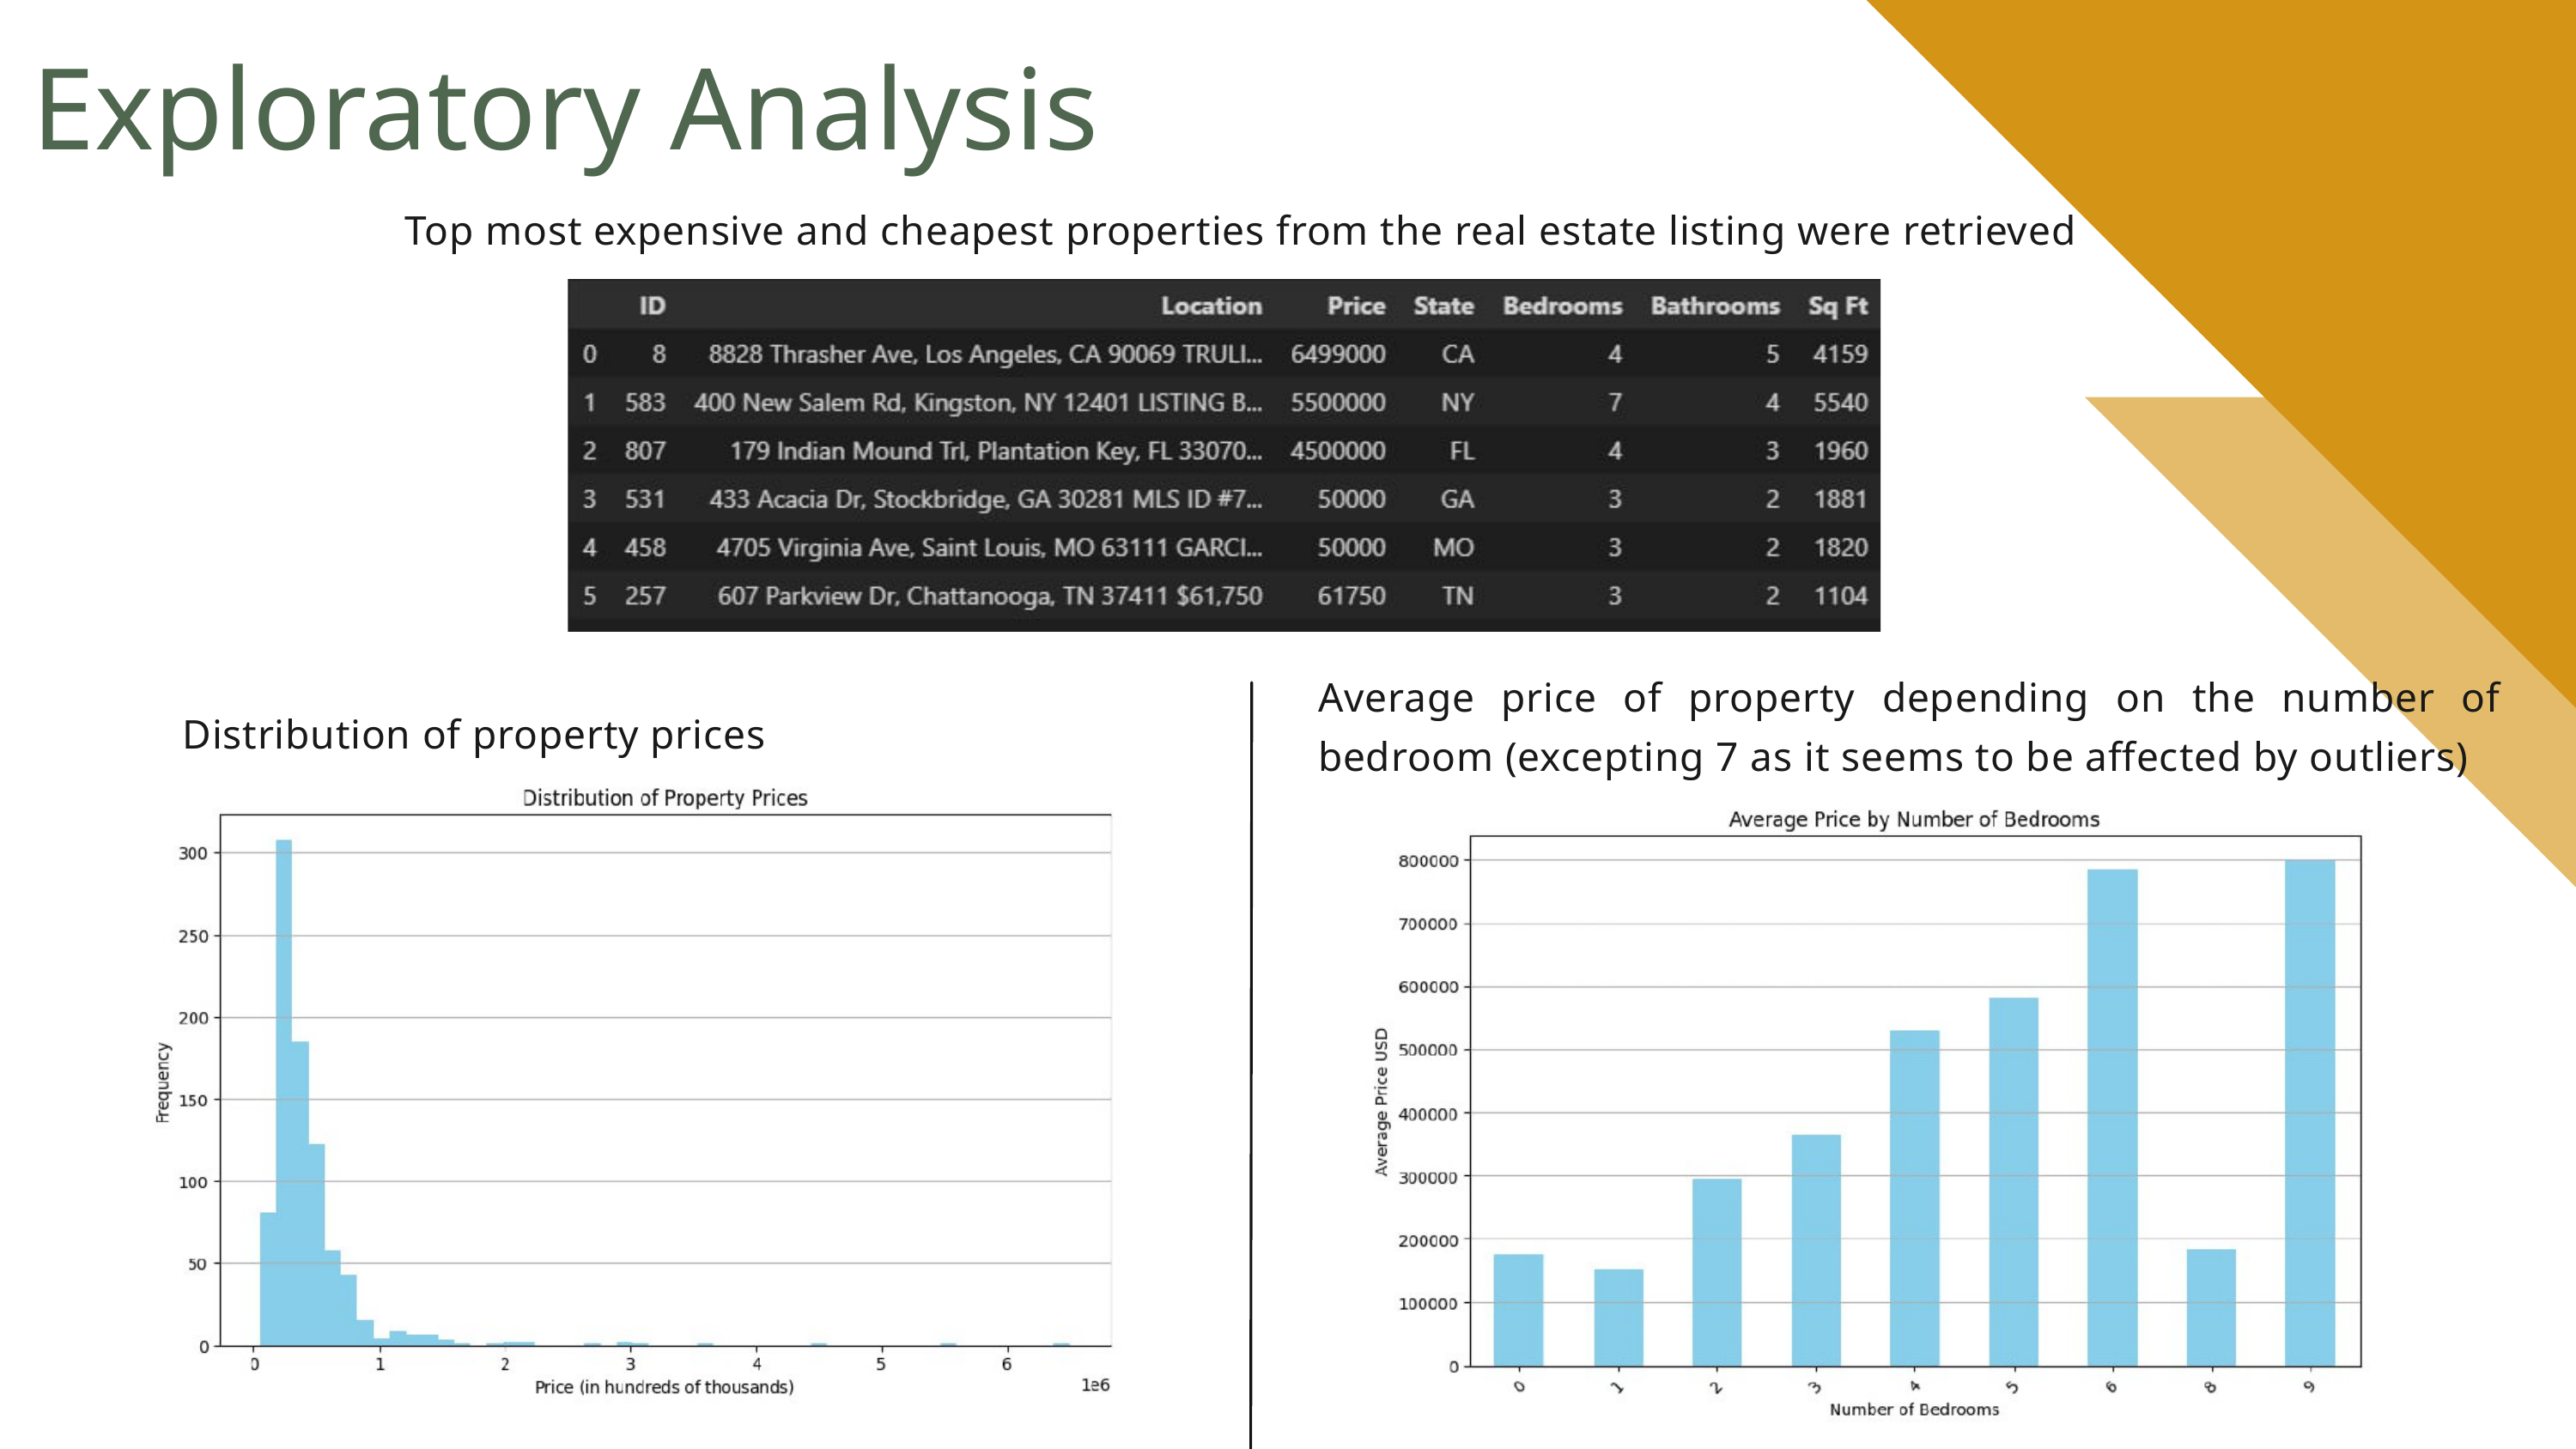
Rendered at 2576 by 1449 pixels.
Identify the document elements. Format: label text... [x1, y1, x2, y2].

text_box Top most expensive and cheapest properties from the real estate listing were retrieved [404, 193, 1828, 253]
text_box Average price of property depending on the number of bedroom (excepting 7 as it seems to be affected by outliers) [1317, 660, 2080, 780]
text_box Distribution of property prices [182, 697, 1121, 757]
text_box [144, 778, 1121, 1407]
text_box [568, 279, 1828, 632]
text_box Exploratory Analysis [32, 26, 1224, 173]
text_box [1832, 0, 2576, 709]
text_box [2084, 397, 2576, 888]
text_box [1364, 799, 2371, 1429]
